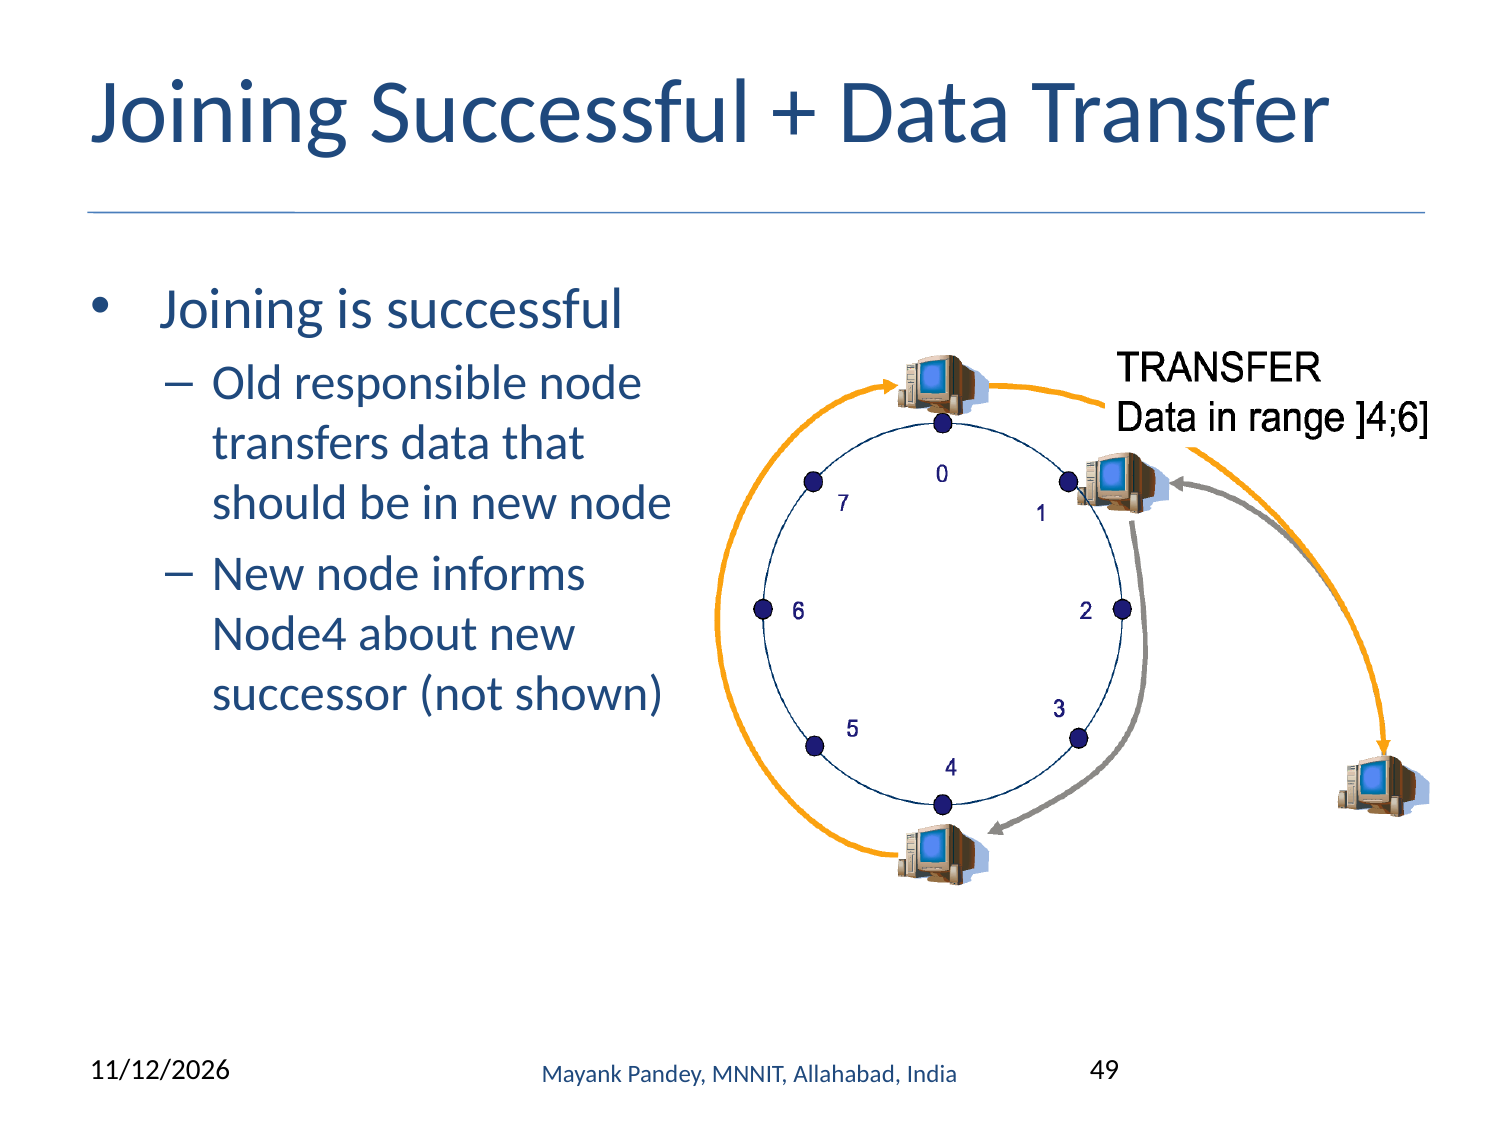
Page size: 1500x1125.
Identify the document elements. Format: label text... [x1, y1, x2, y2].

footer Mayank Pandey, MNNIT, Allahabad, India [512, 1042, 988, 1103]
title Joining Successful + Data Transfer [74, 24, 1426, 188]
picture [714, 351, 1430, 886]
list Joining is successful Old responsible node transfers data that should be in new node New node informs Node4 about new successor (not shown) [74, 262, 738, 1006]
slide_number 49 [1074, 1042, 1425, 1103]
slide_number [75, 1042, 425, 1103]
